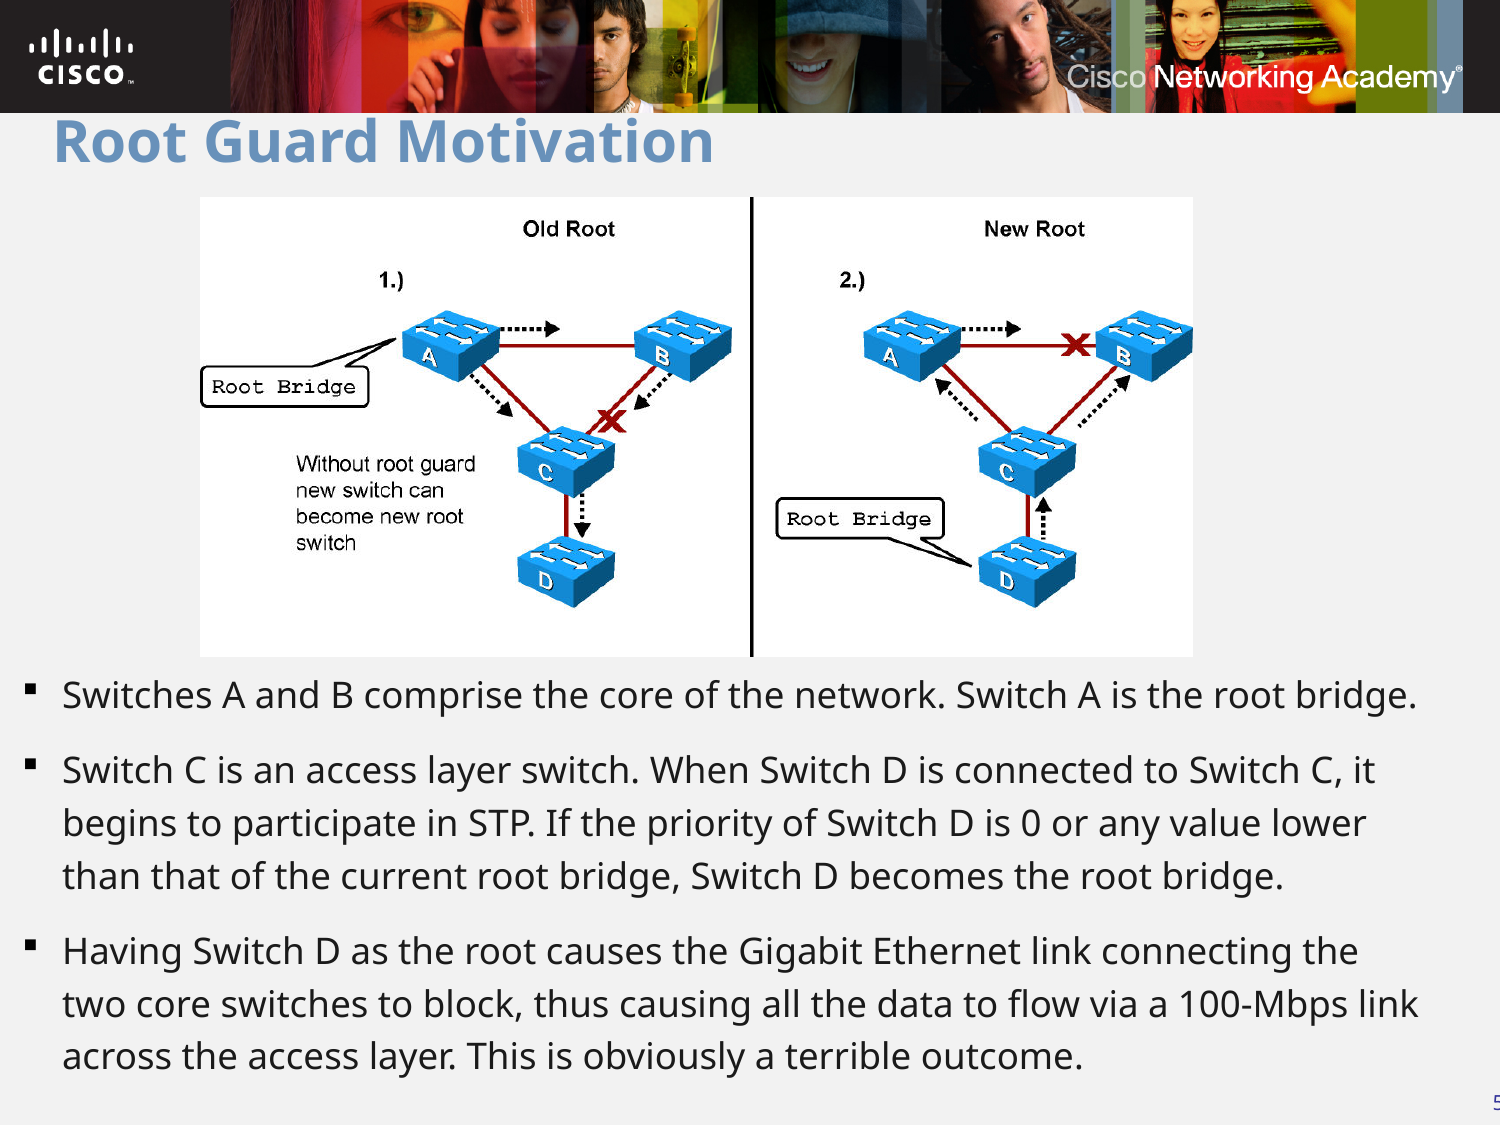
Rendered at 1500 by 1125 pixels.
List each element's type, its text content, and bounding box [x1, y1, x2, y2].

list Switches A and B comprise the core of the network. Switch A is the root bridge. Switch C is an access layer switch. When Switch D is connected to Switch C, it begins to participate in STP. If the priority of Switch D is 0 or any value lower than that of the current root bridge, Switch D becomes the root bridge. Having Switch D as the root causes the Gigabit Ethernet link connecting the two core switches to block, thus causing all the data to flow via a 100-Mbps link across the access layer. This is obviously a terrible outcome. [14, 656, 1441, 1095]
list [199, 197, 1193, 658]
picture [0, 0, 1500, 113]
title Root Guard Motivation [45, 59, 1444, 182]
